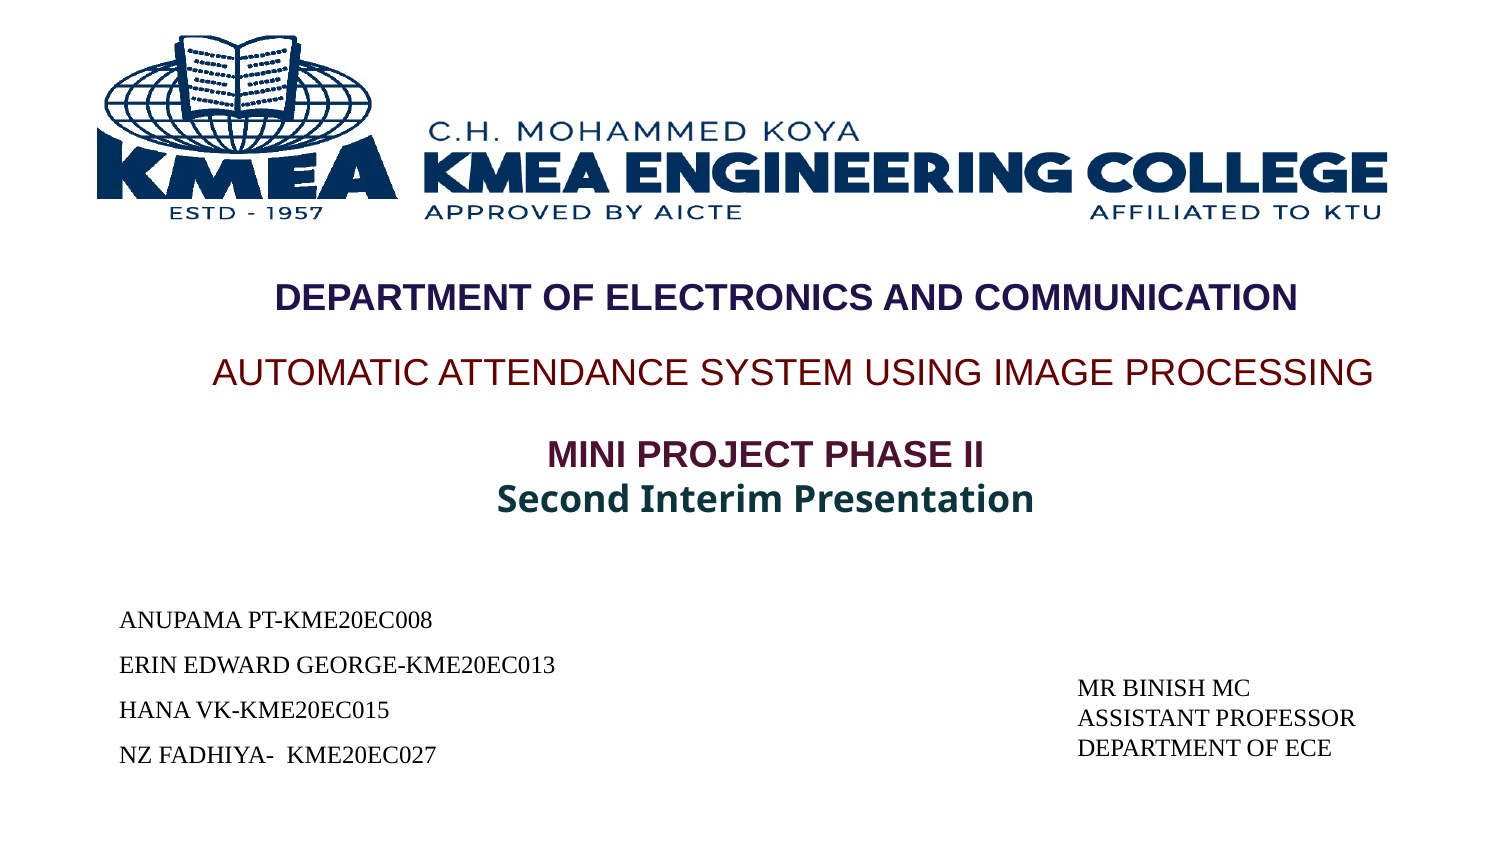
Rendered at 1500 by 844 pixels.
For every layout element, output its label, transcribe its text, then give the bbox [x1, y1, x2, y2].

title AUTOMATIC ATTENDANCE SYSTEM USING IMAGE PROCESSING [190, 320, 1398, 409]
text_box MR BINISH MC ASSISTANT PROFESSOR DEPARTMENT OF ECE [1062, 656, 1500, 777]
picture [83, 31, 1393, 225]
text_box MINI PROJECT PHASE II Second Interim Presentation [330, 415, 1213, 536]
text_box ANUPAMA PT-KME20EC008 ERIN EDWARD GEORGE-KME20EC013 HANA VK-KME20EC015 NZ FADHIYA- KME20EC027 [104, 581, 805, 844]
text_box DEPARTMENT OF ELECTRONICS AND COMMUNICATION [212, 257, 1361, 333]
